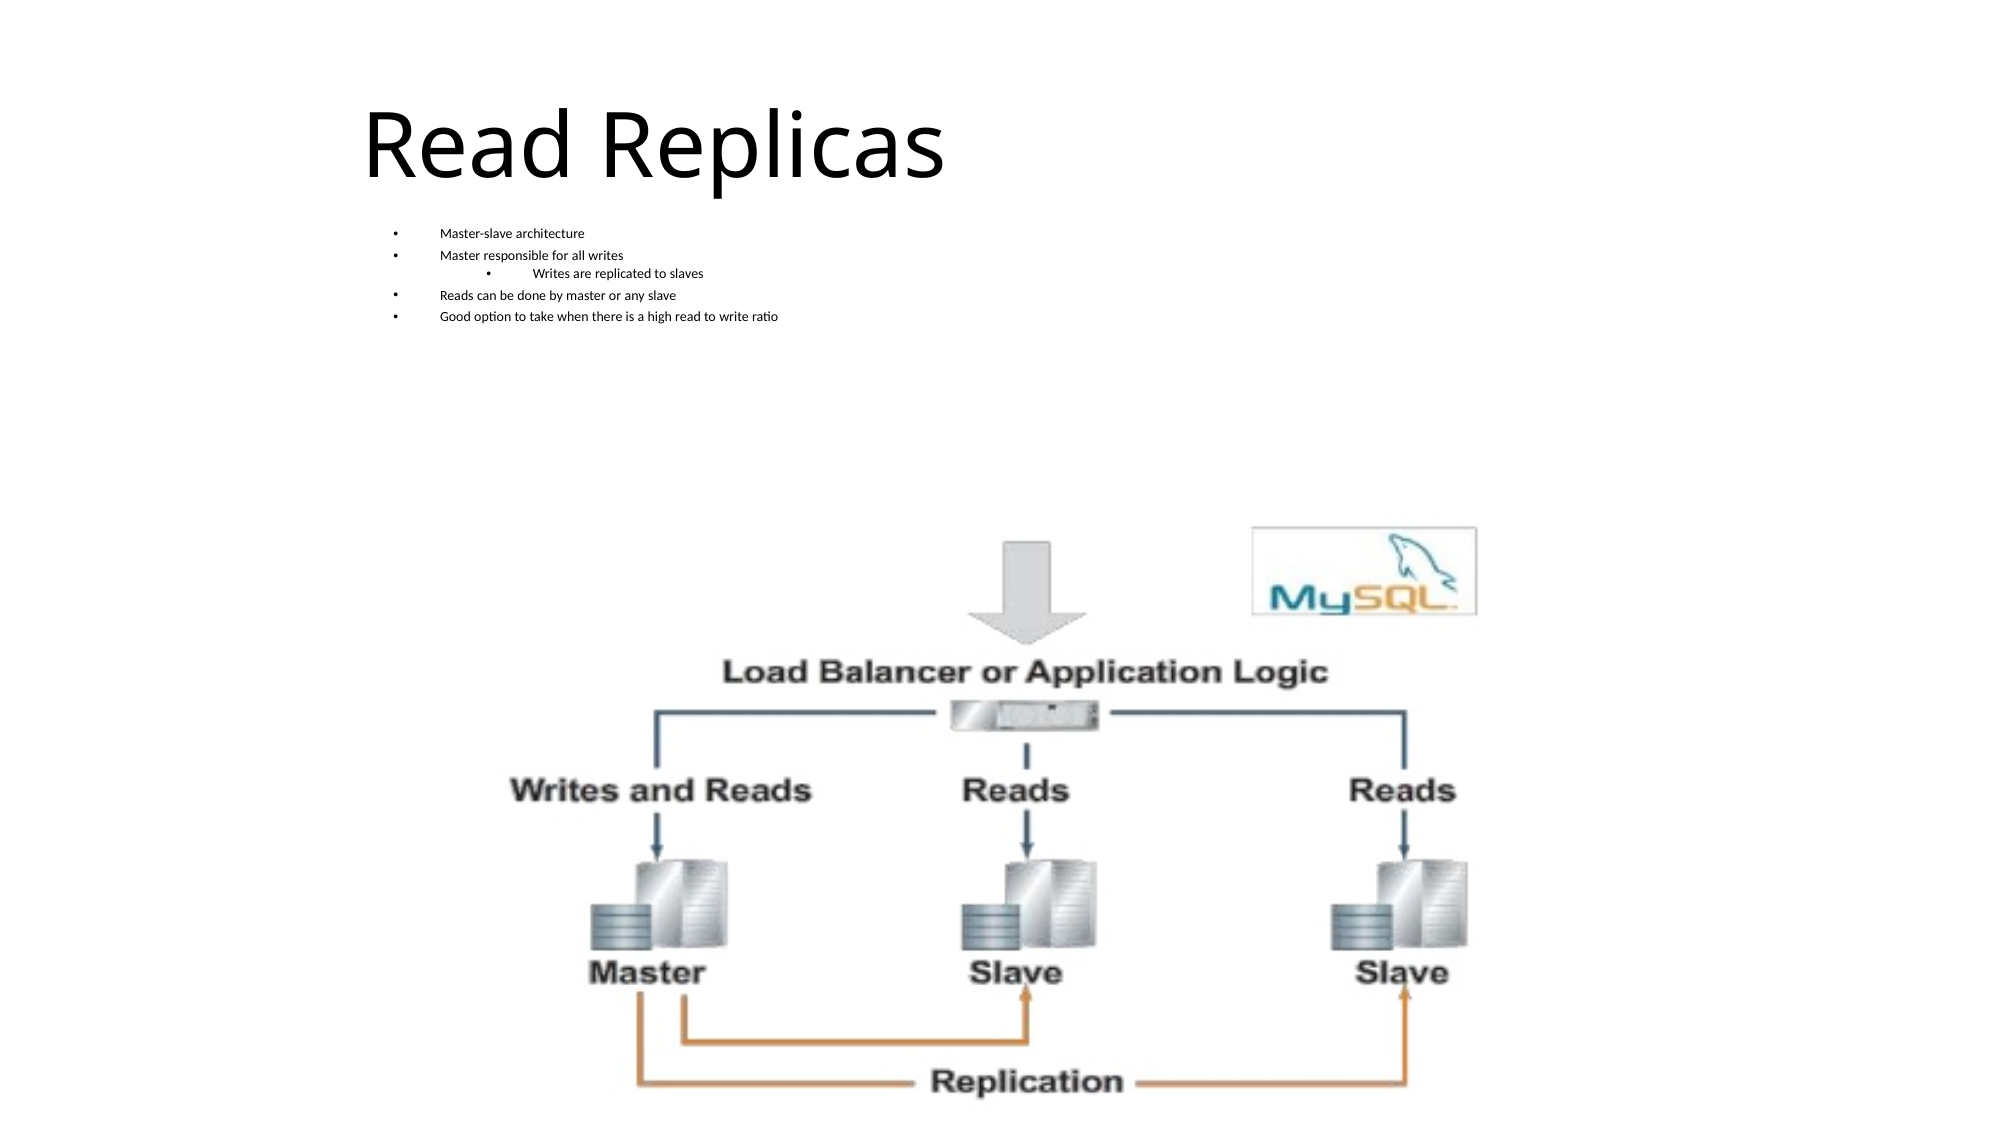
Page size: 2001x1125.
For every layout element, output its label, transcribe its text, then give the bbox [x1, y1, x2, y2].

list Master-slave architecture Master responsible for all writes Writes are replicated to slaves Reads can be done by master or any slave Good option to take when there is a high read to write ratio [378, 219, 1796, 335]
title Read Replicas [346, 90, 1682, 205]
picture [442, 512, 1540, 1115]
